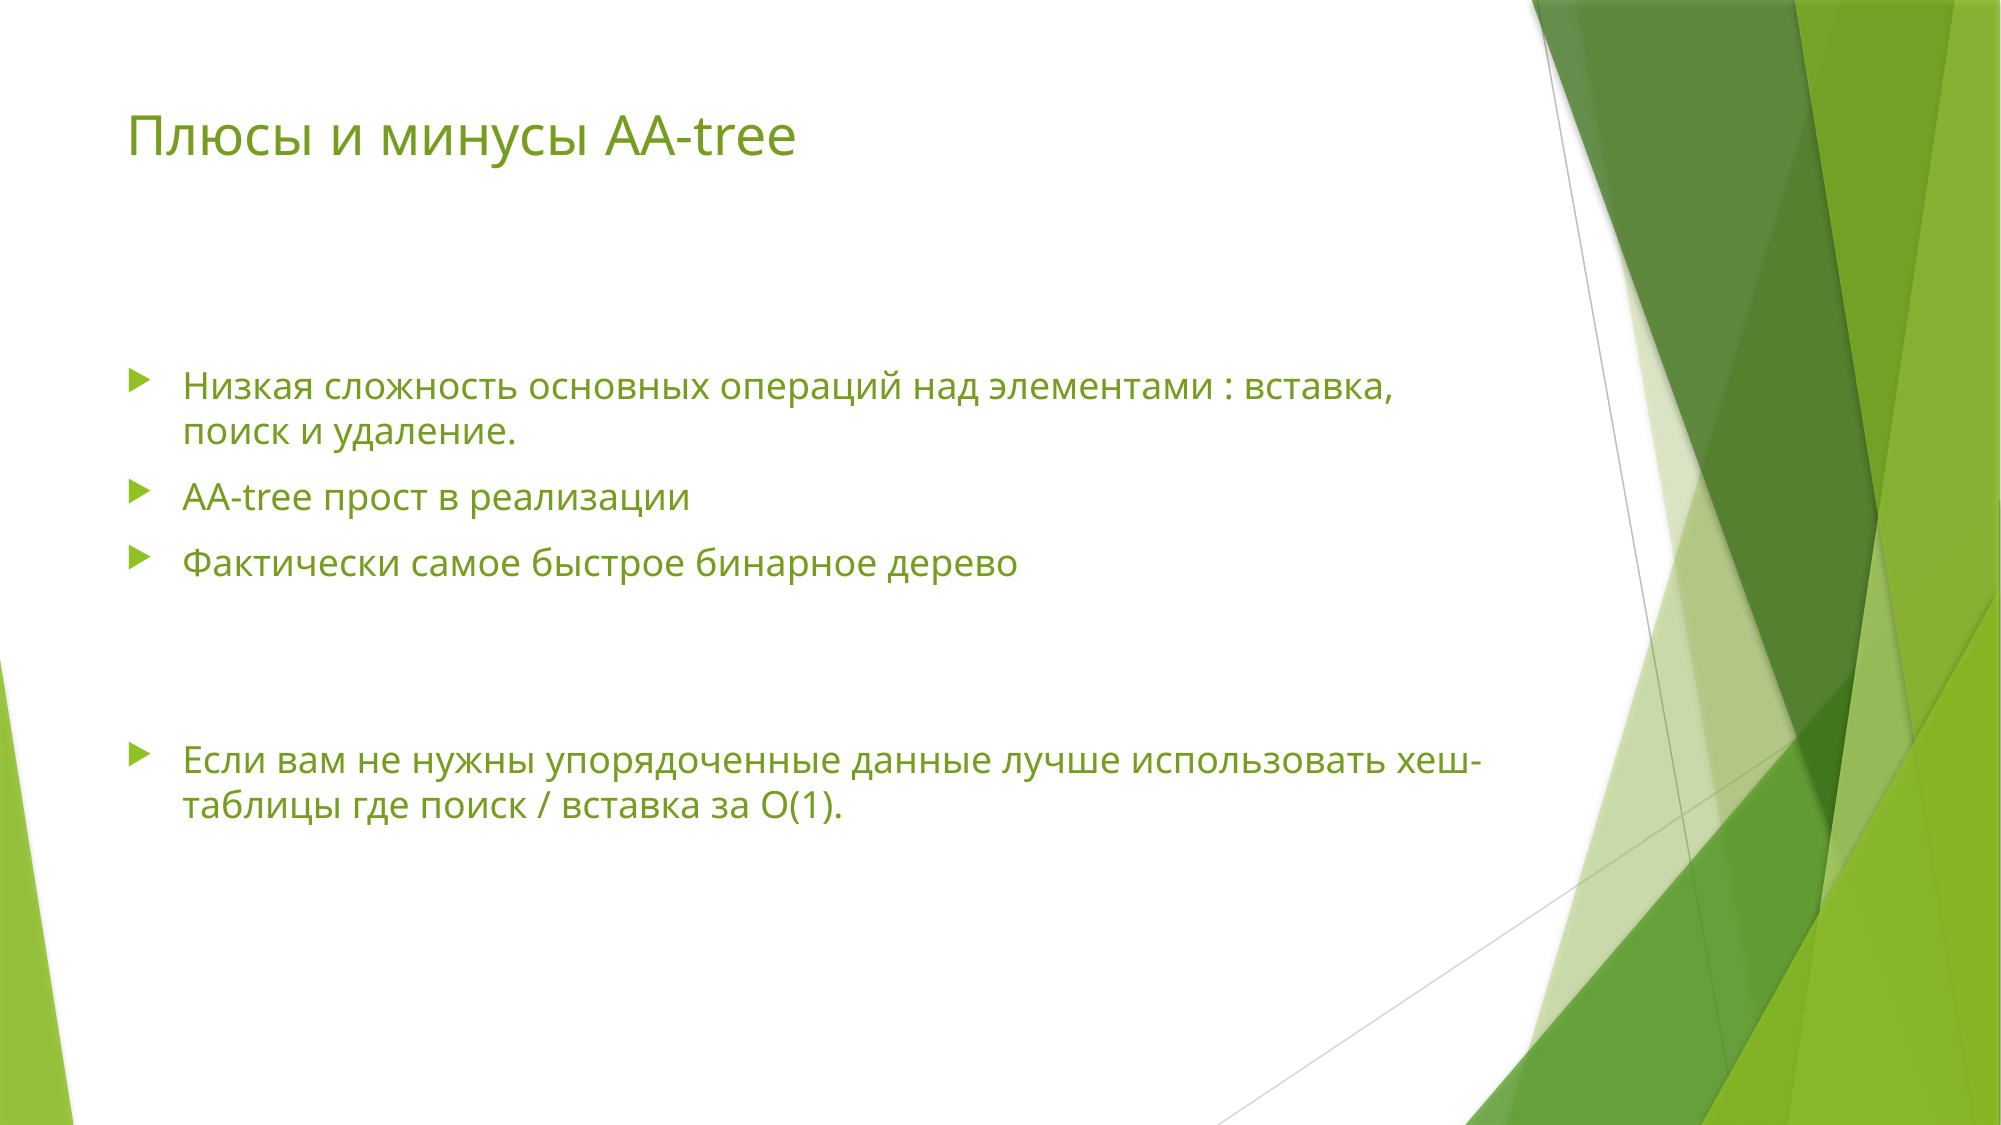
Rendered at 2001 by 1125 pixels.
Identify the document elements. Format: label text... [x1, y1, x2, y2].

title Плюсы и минусы AA-tree [111, 25, 1522, 243]
list Низкая сложность основных операций над элементами : вставка, поиск и удаление. AA-tree прост в реализации Фактически самое быстрое бинарное дерево Если вам не нужны упорядоченные данные лучше использовать хеш-таблицы где поиск / вставка за O(1). [111, 354, 1522, 992]
